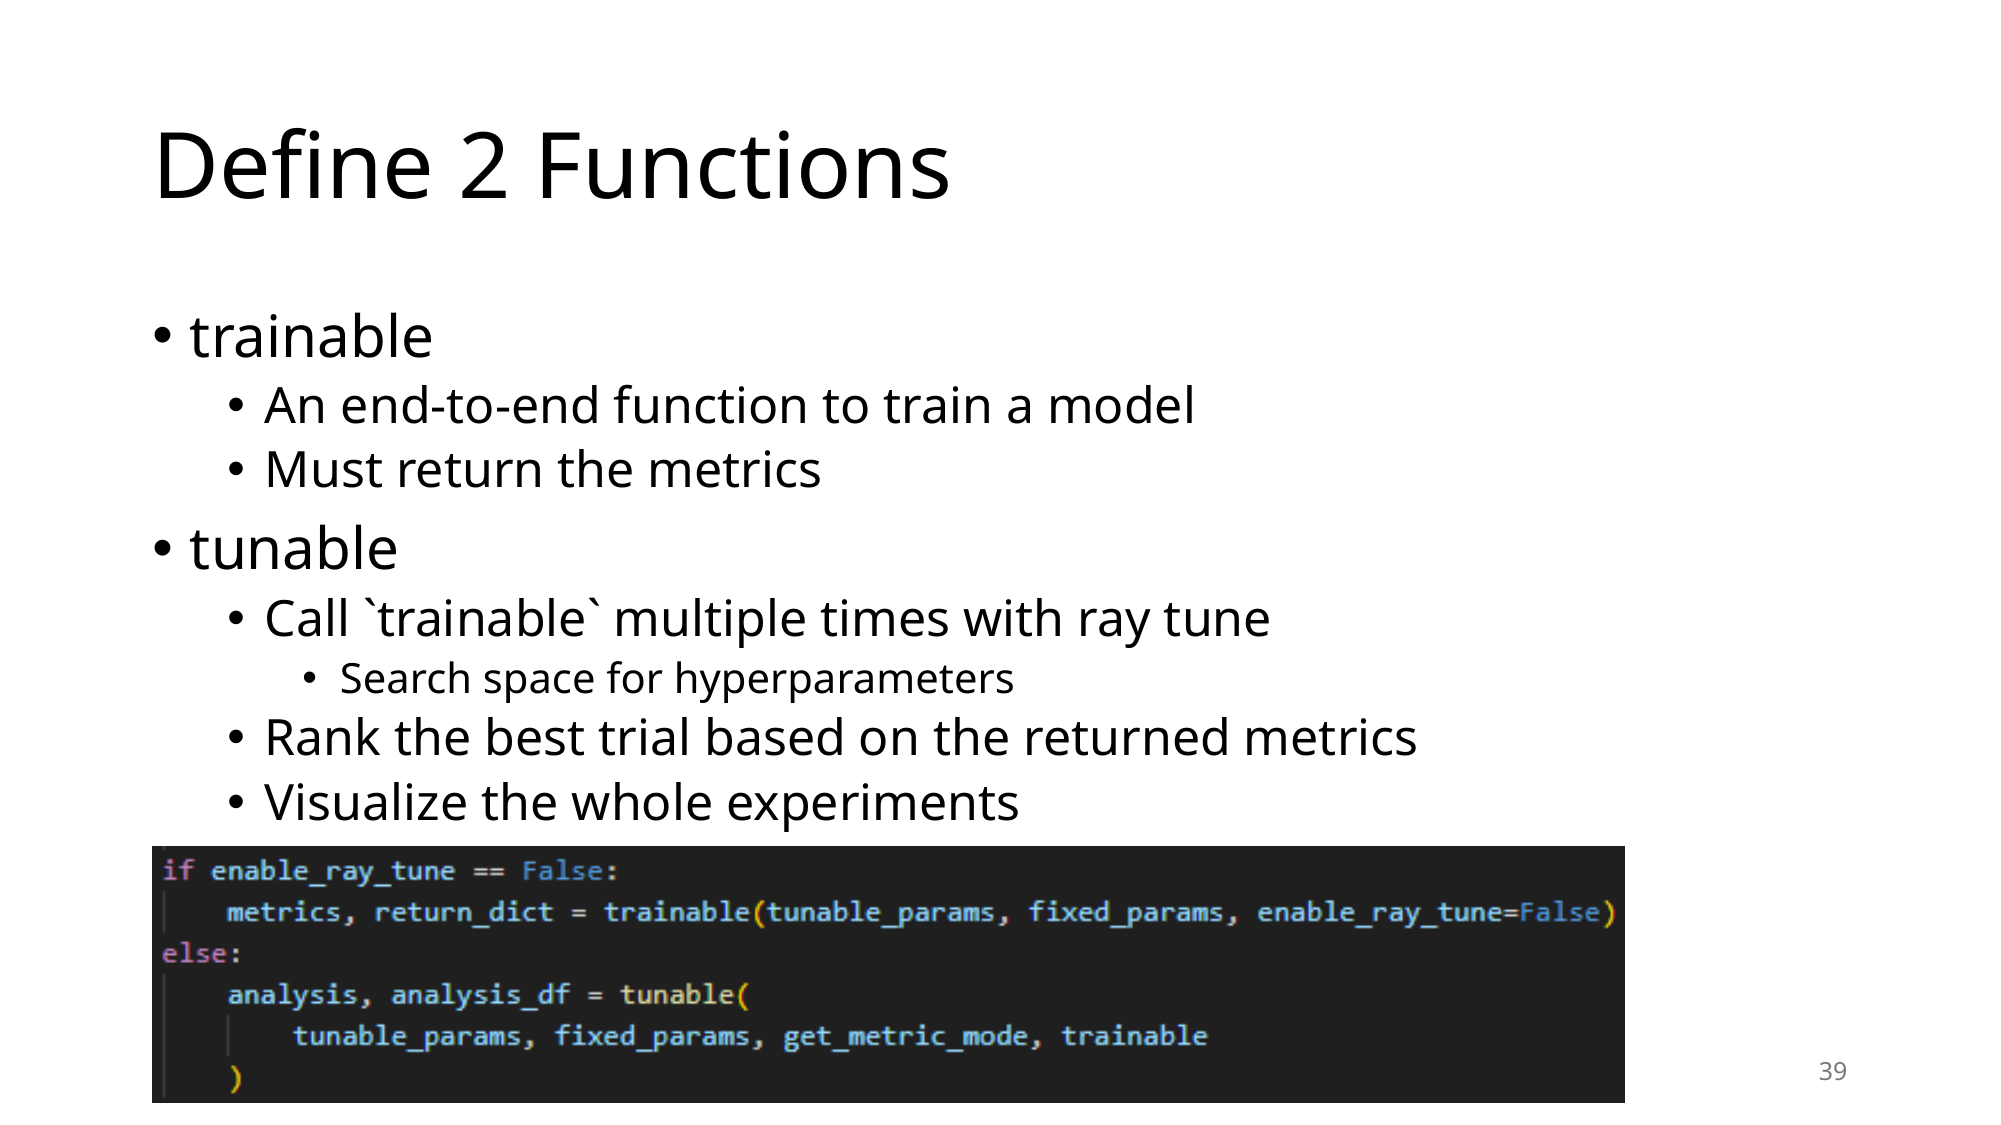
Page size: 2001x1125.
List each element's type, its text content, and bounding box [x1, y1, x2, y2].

picture [152, 846, 1626, 1104]
slide_number 39 [1626, 1042, 1863, 1103]
list trainable An end-to-end function to train a model Must return the metrics tunable Call `trainable` multiple times with ray tune Search space for hyperparameters Rank the best trial based on the returned metrics Visualize the whole experiments [137, 299, 1863, 1014]
title Define 2 Functions [137, 59, 1863, 278]
